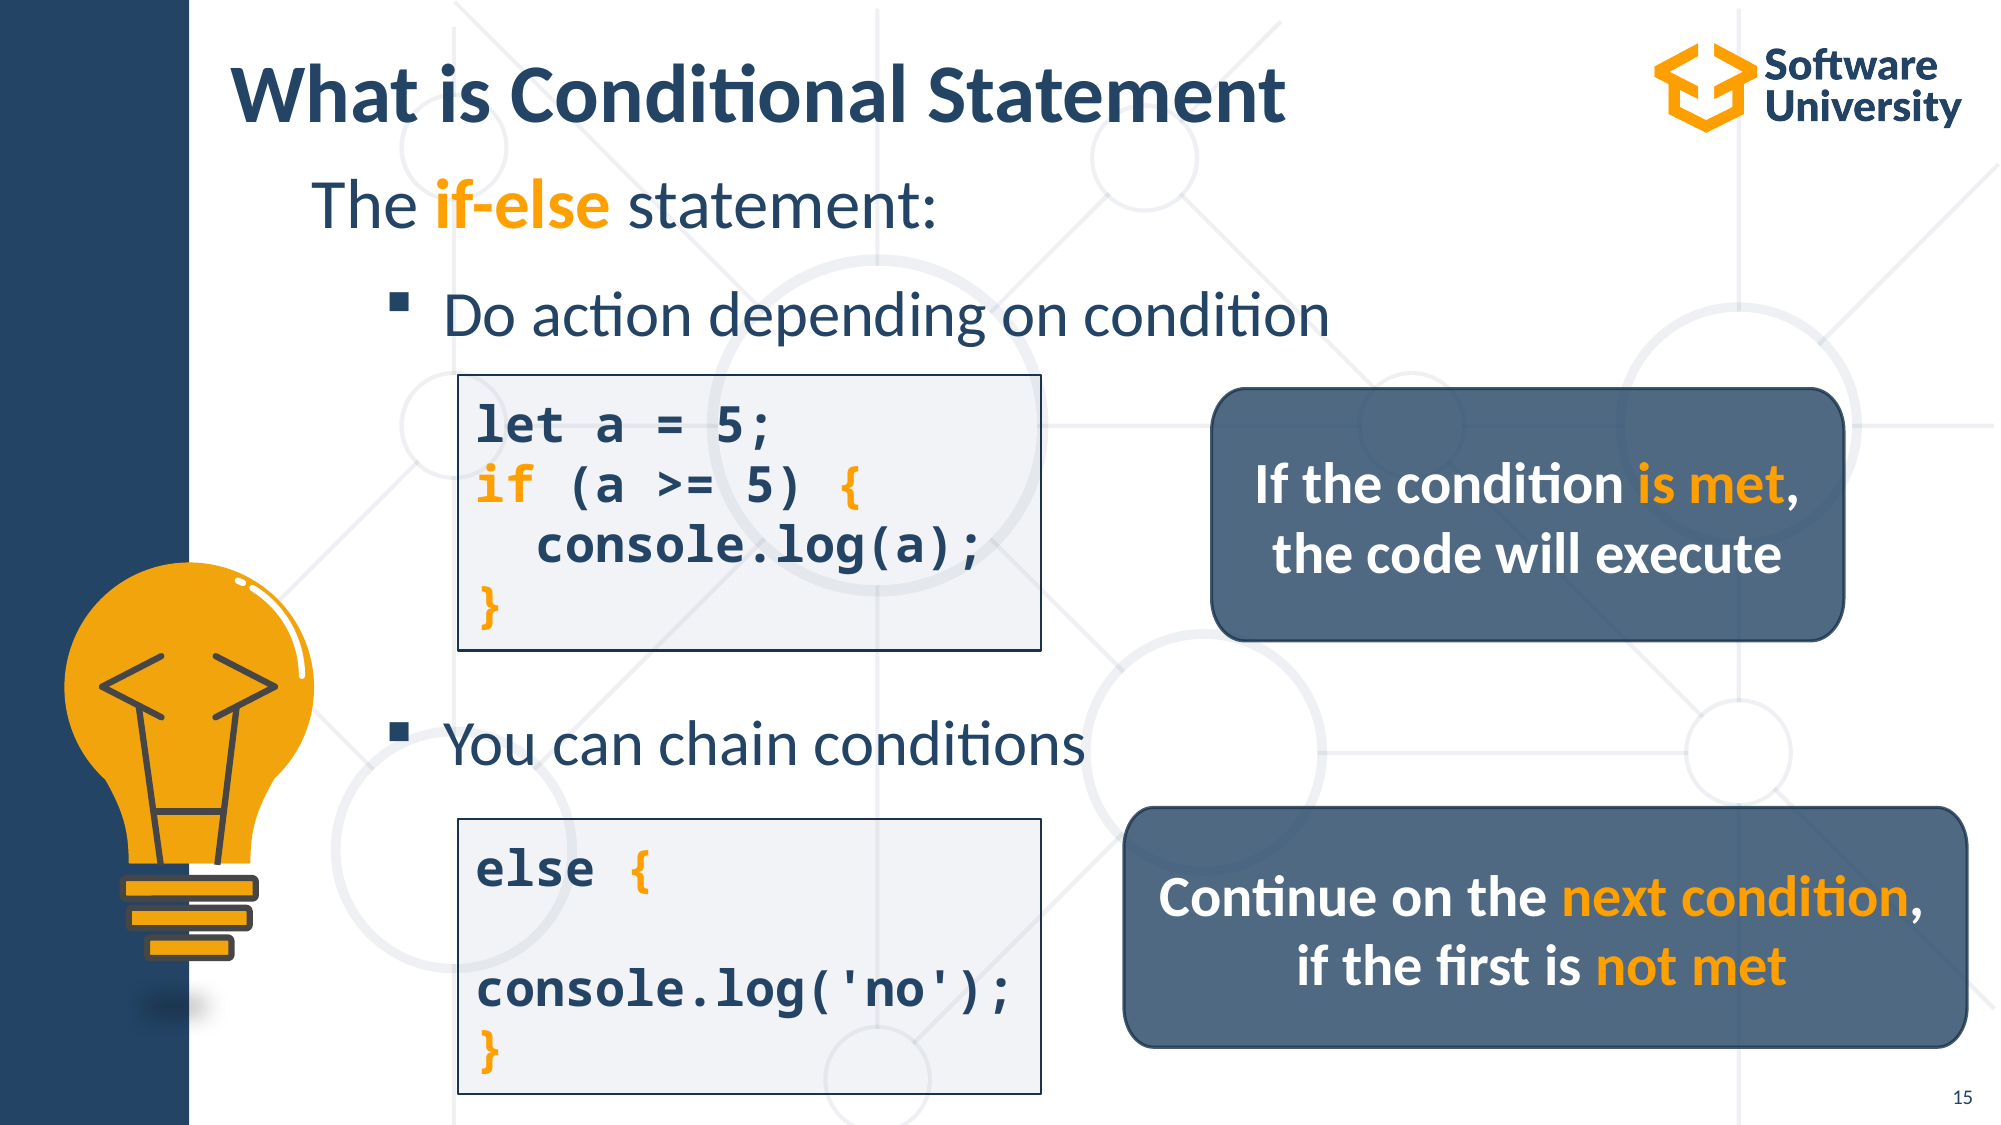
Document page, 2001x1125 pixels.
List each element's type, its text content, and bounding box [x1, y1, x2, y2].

title What is Conditional Statement [212, 16, 1628, 162]
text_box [1211, 388, 1845, 642]
picture [1641, 31, 1973, 145]
slide_number 15 [1927, 1067, 1989, 1117]
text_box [1123, 807, 1968, 1048]
text_box else { console.log('no'); } [457, 818, 1041, 1094]
list The if-else statement: Do action depending on condition You can chain conditions [293, 147, 1933, 1090]
text_box let a = 5; if (a >= 5) { console.log(a); } [457, 375, 1041, 651]
